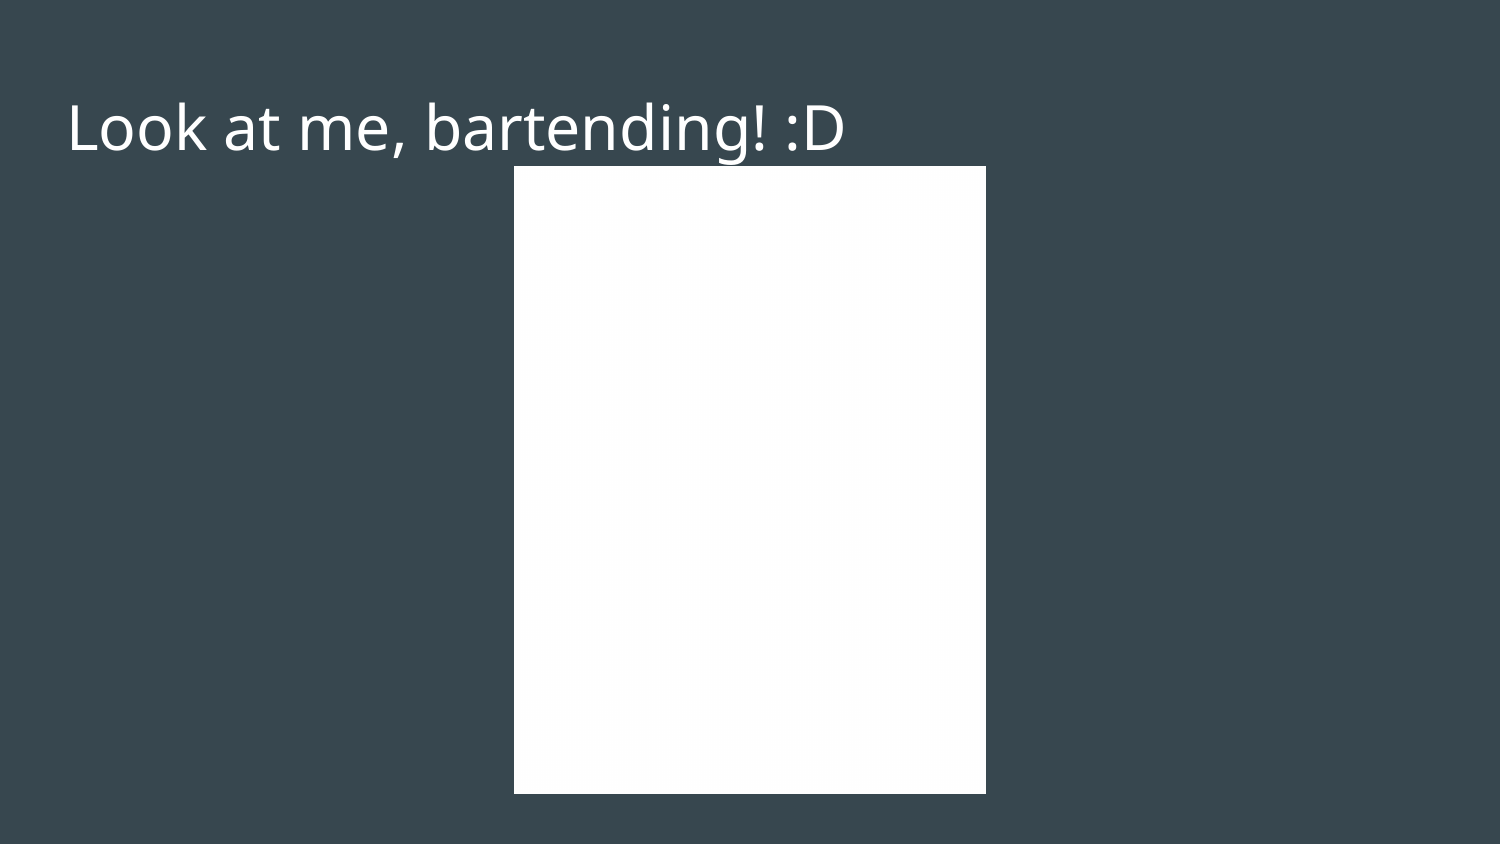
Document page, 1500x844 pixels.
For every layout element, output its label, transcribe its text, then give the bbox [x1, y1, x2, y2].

picture [514, 166, 986, 794]
title Look at me, bartending! :D [51, 72, 1449, 167]
